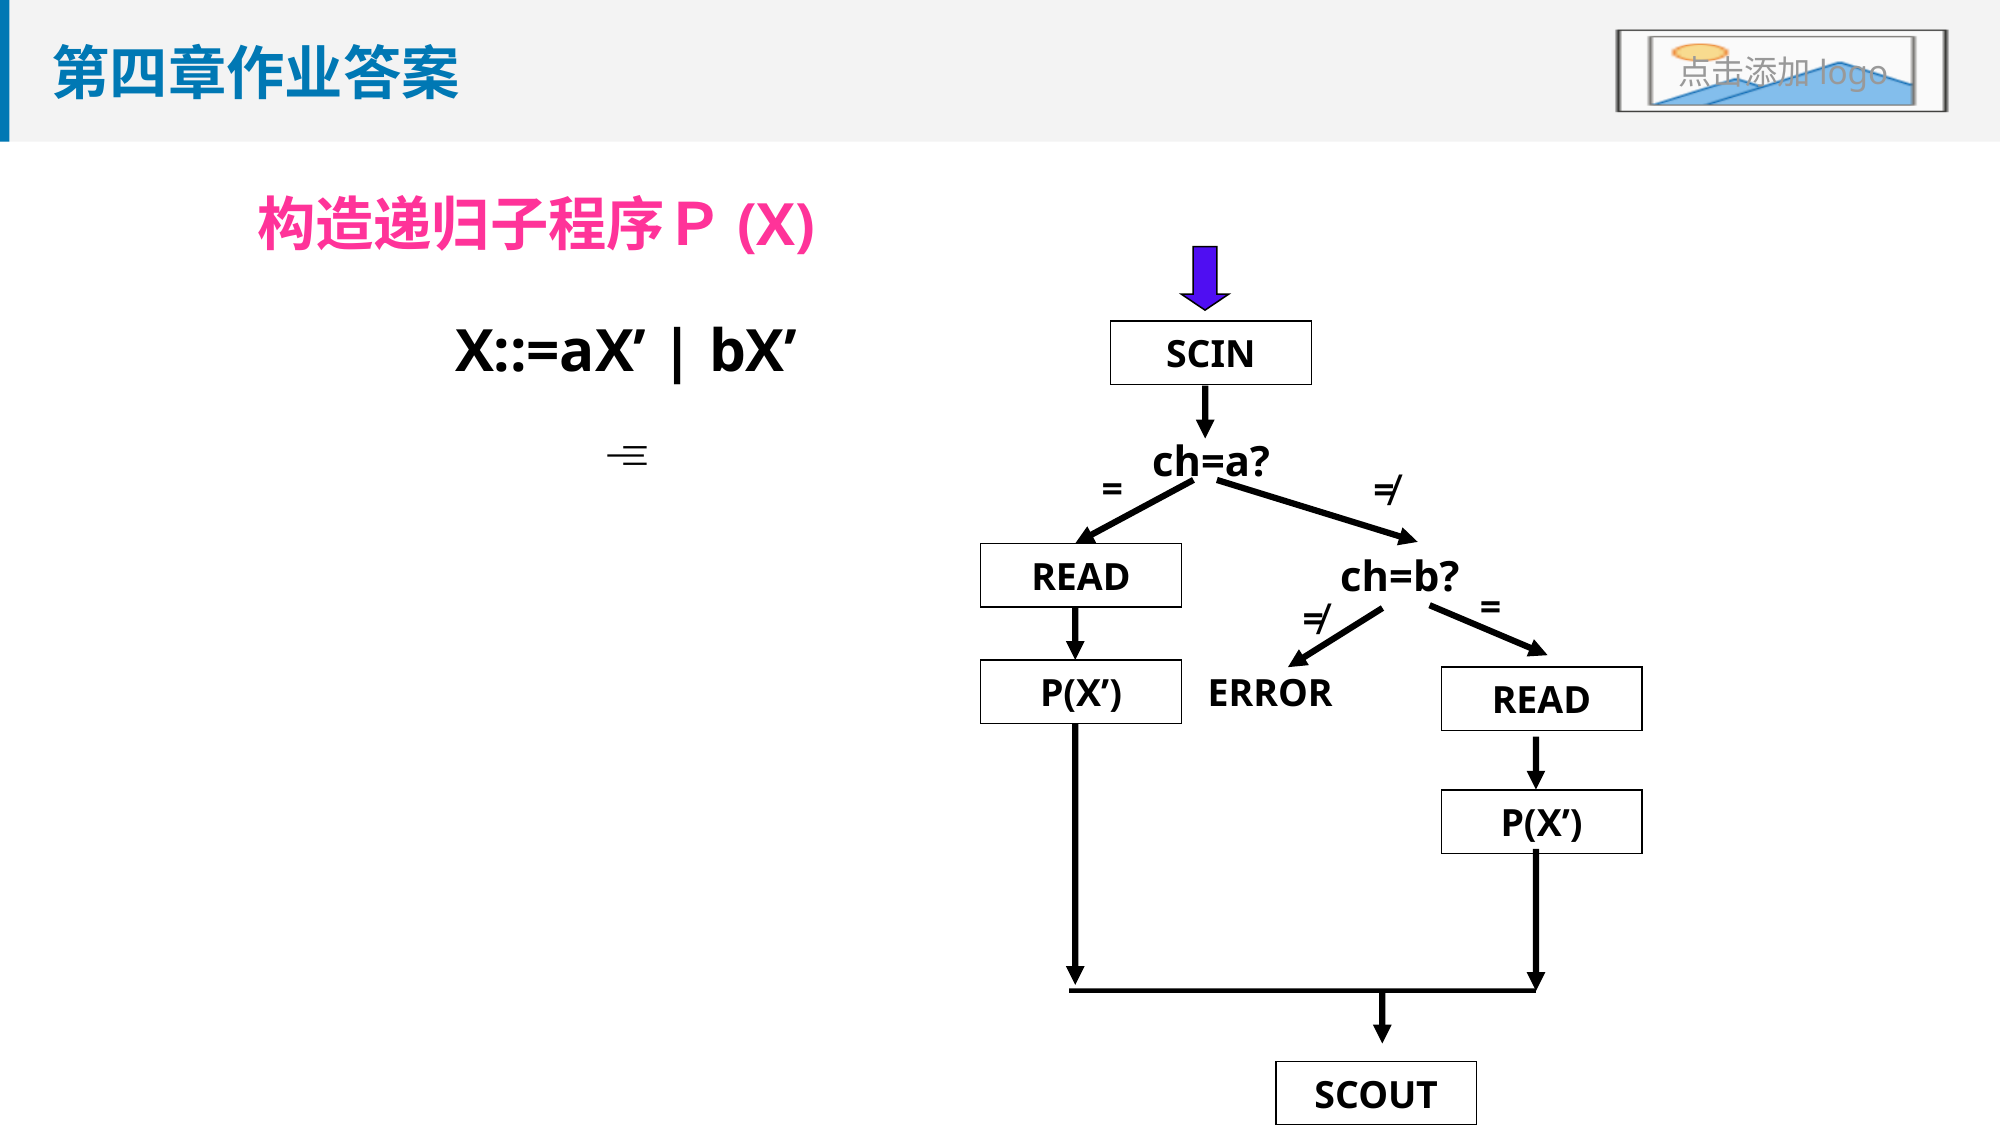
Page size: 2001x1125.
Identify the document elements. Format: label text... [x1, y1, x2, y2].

text_box = [1465, 575, 1513, 636]
text_box 构造递归子程序Ｐ(X) [242, 156, 871, 296]
title 第四章作业答案 [37, 26, 1570, 116]
text_box ≠ [1358, 459, 1406, 519]
text_box [1216, 479, 1417, 541]
text_box READ [980, 543, 1182, 607]
picture [1605, 26, 1961, 116]
text_box [1529, 848, 1543, 991]
text_box [1069, 723, 1082, 985]
text_box [1075, 518, 1123, 543]
text_box ch=b? [1299, 541, 1501, 607]
text_box READ [1441, 667, 1643, 731]
text_box SCOUT [1275, 1061, 1477, 1125]
text_box ERROR [1169, 659, 1371, 724]
text_box [1502, 636, 1548, 657]
text_box SCIN [1110, 320, 1312, 385]
text_box [1529, 736, 1543, 789]
text_box ≠ [1287, 587, 1336, 648]
text_box [1181, 246, 1229, 311]
text_box P(X’) [1441, 789, 1643, 854]
text_box [1069, 607, 1082, 660]
text_box [1376, 991, 1389, 1044]
text_box = [1086, 458, 1135, 518]
text_box P(X’) [980, 660, 1169, 724]
text_box X::=aX’ | bX’  [307, 305, 946, 490]
text_box ch=a? [1110, 427, 1312, 493]
